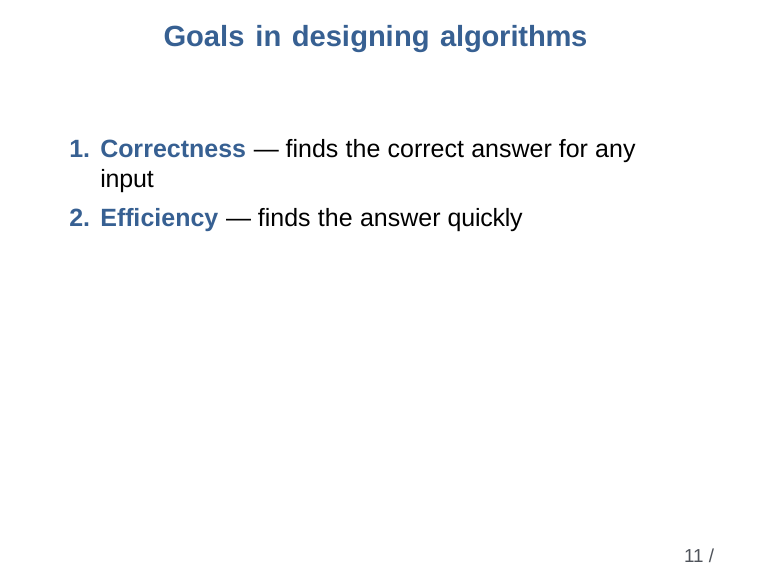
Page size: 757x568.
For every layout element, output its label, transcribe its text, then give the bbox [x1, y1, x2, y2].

text_box 11 / 31 [682, 542, 740, 568]
text_box Correctness — finds the correct answer for any input Efficiency — finds the answer quickly [67, 120, 693, 232]
title Goals in designing algorithms [114, 13, 643, 112]
